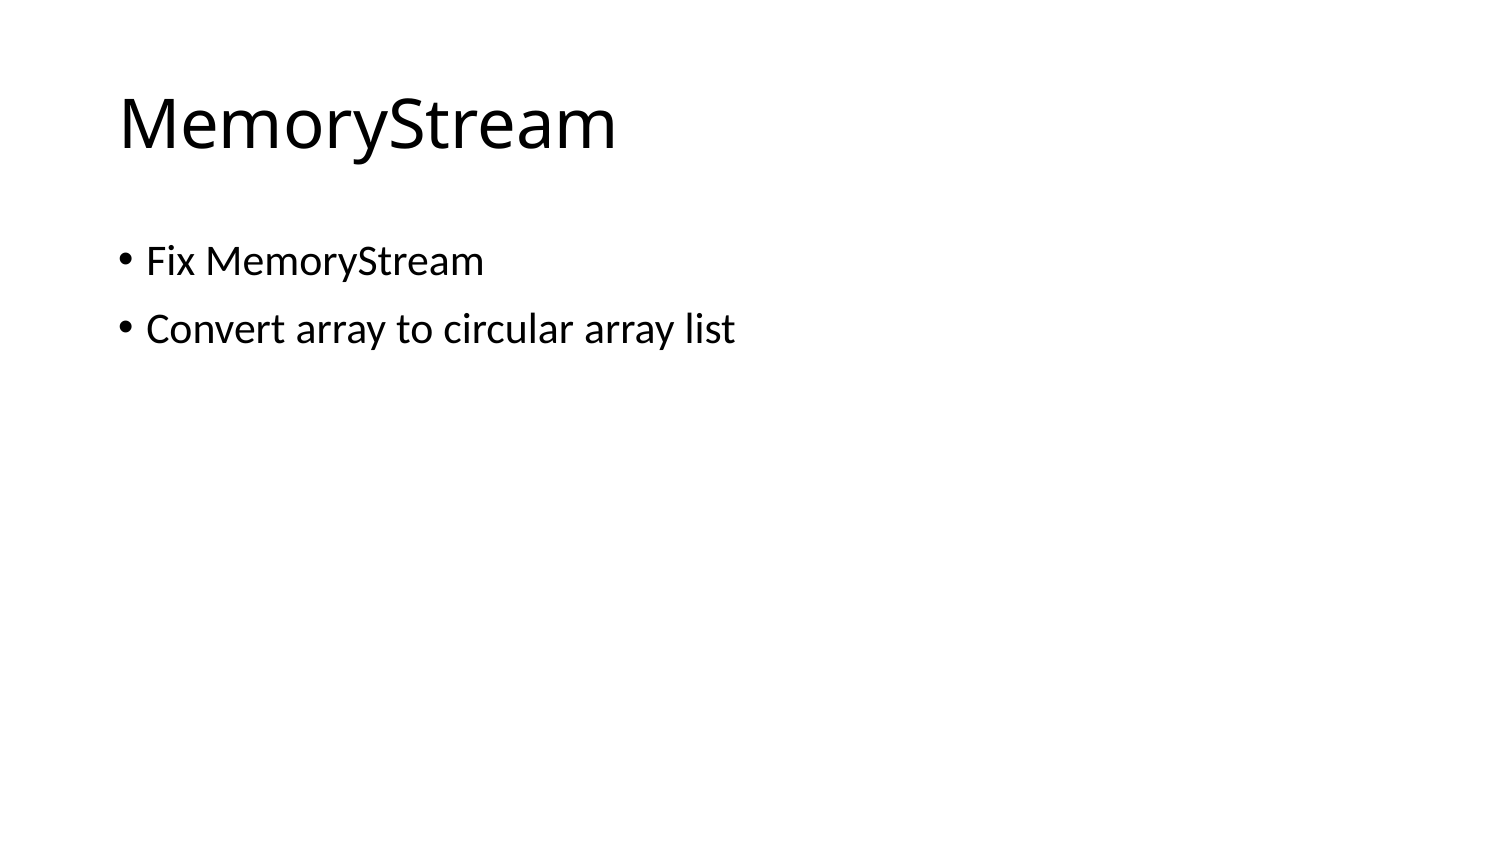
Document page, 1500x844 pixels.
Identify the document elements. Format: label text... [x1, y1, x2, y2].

title MemoryStream [103, 44, 1397, 208]
list Fix MemoryStream Convert array to circular array list [103, 224, 1397, 760]
